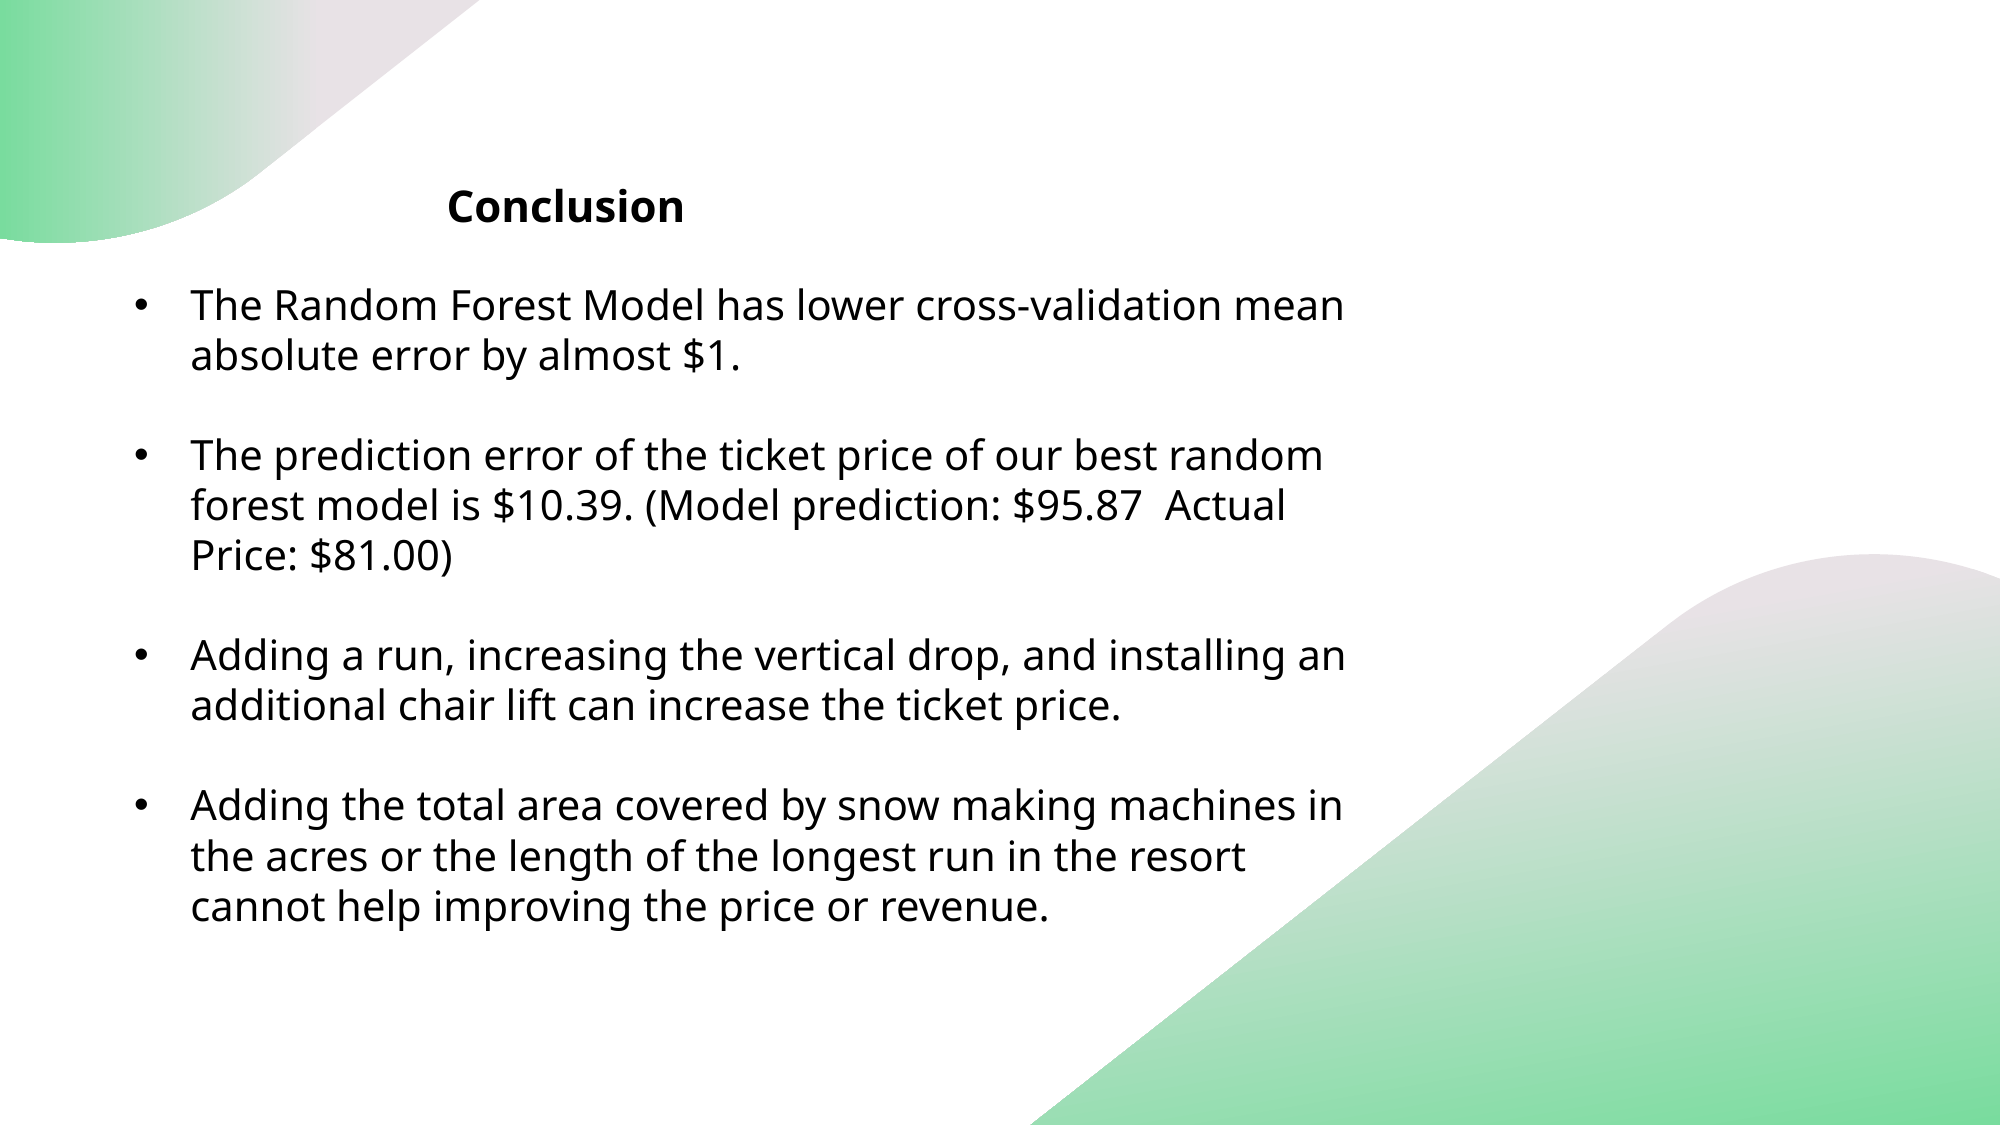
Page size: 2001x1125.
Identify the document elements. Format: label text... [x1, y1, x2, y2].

text_box The Random Forest Model has lower cross-validation mean absolute error by almost $1. The prediction error of the ticket price of our best random forest model is $10.39. (Model prediction: $95.87 Actual Price: $81.00) Adding a run, increasing the vertical drop, and installing an additional chair lift can increase the ticket price. Adding the total area covered by snow making machines in the acres or the length of the longest run in the resort cannot help improving the price or revenue. [119, 221, 1389, 1037]
text_box Conclusion [431, 177, 1576, 241]
